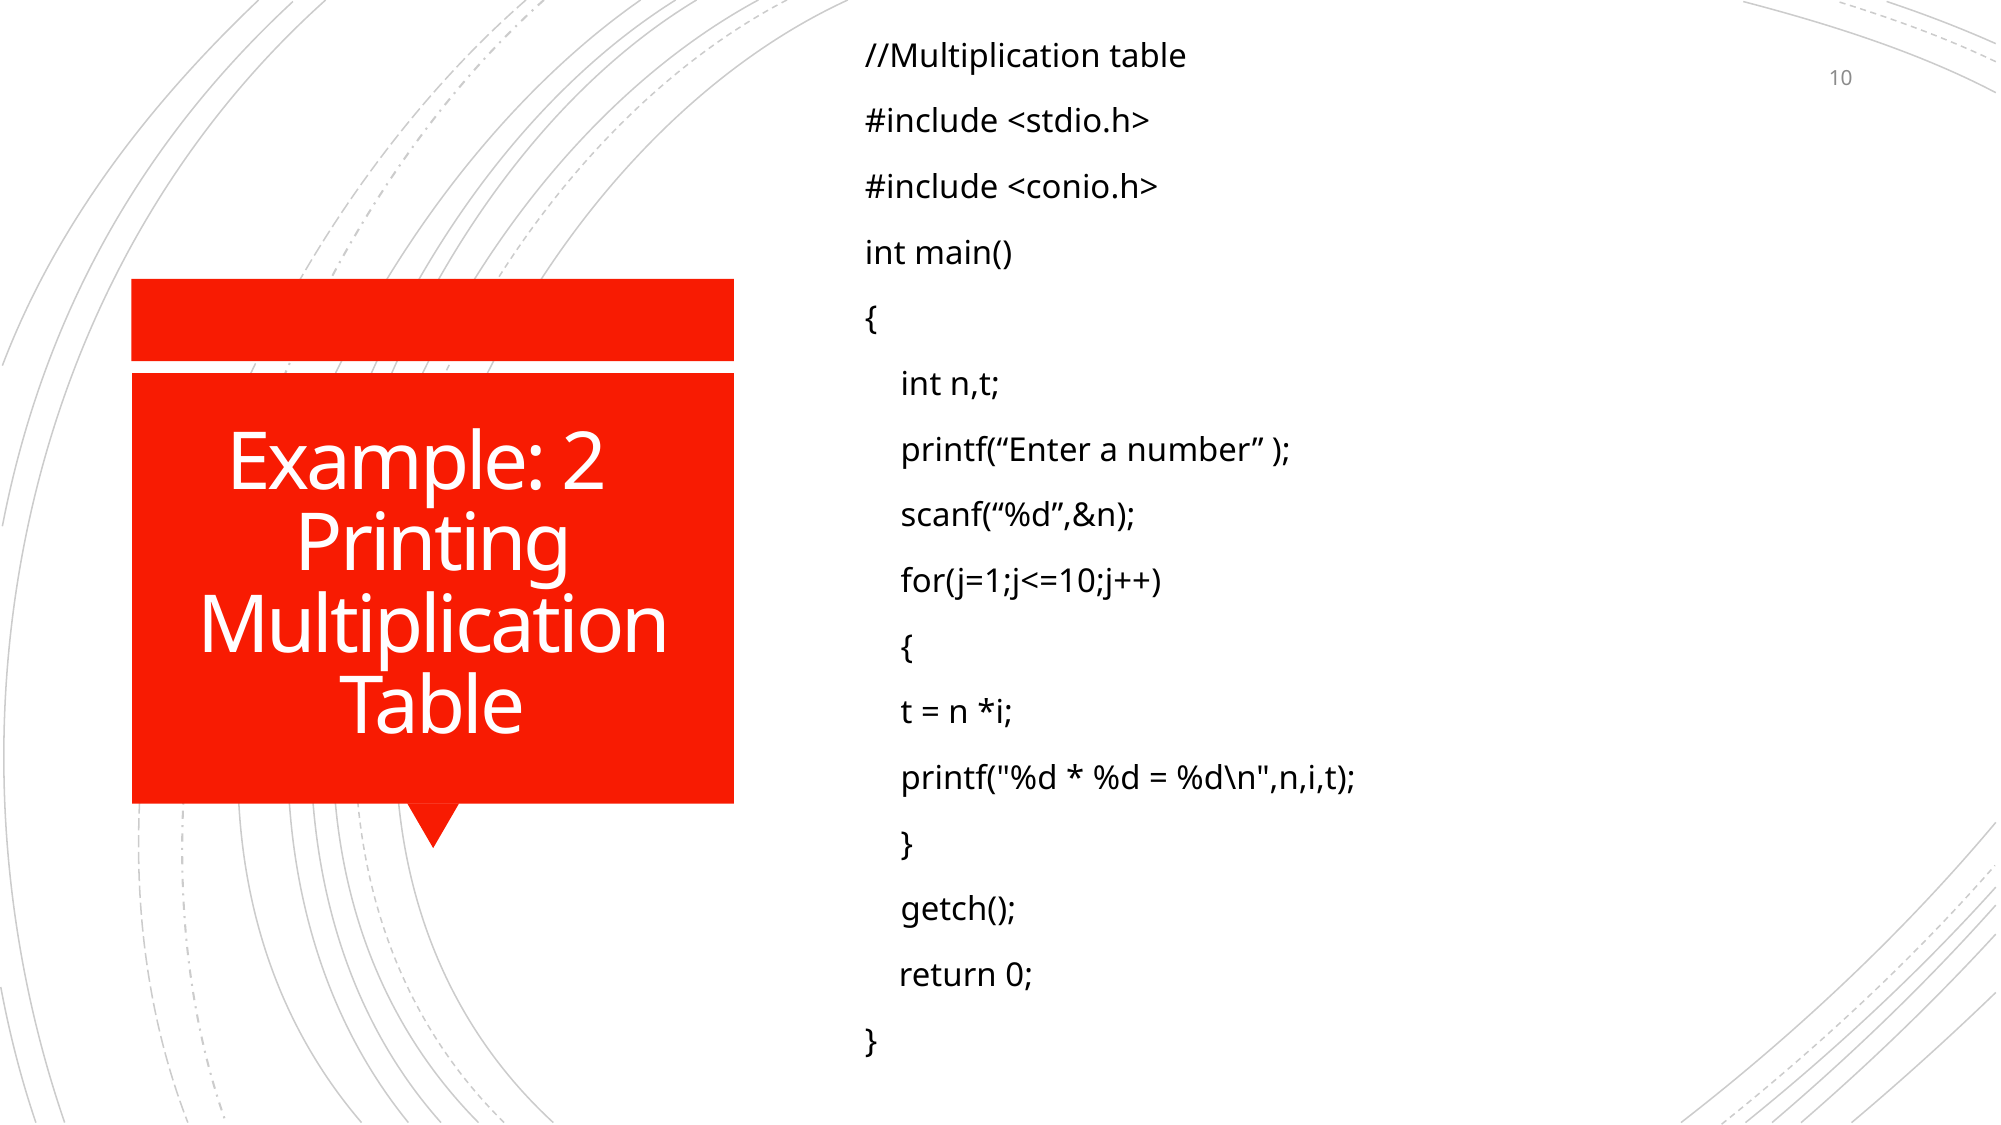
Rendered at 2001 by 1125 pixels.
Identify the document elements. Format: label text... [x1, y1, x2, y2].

title Example: 2 Printing Multiplication Table [145, 385, 720, 789]
slide_number 10 [1717, 52, 1868, 105]
list //Multiplication table #include <stdio.h> #include <conio.h> int main() { int n,t; printf(“Enter a number” ); scanf(“%d”,&n); for(j=1;j<=10;j++) { t = n *i; printf("%d * %d = %d\n",n,i,t); } getch(); return 0; } [849, 12, 1938, 1073]
